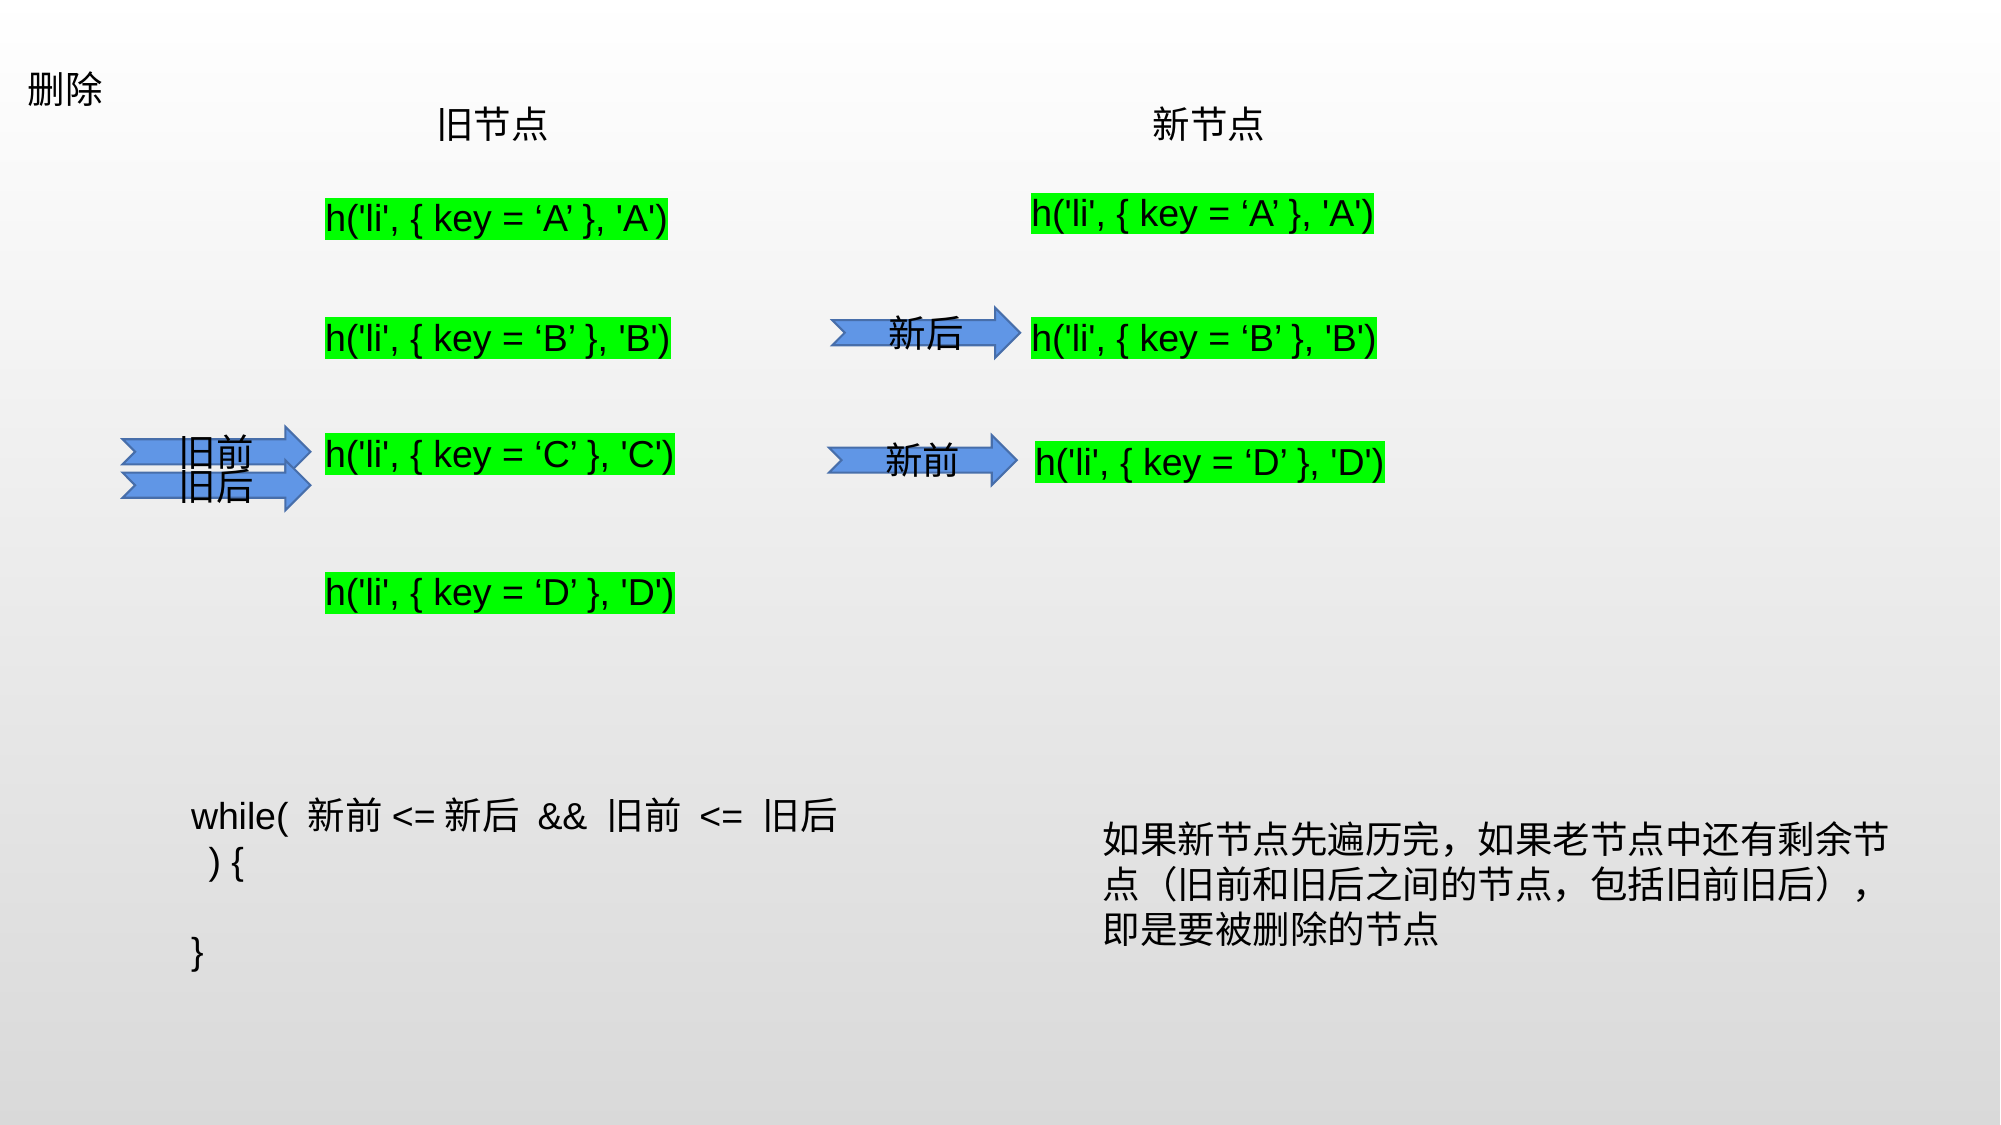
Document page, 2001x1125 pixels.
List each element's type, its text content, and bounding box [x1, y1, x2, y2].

text_box h('li', { key = ‘C’ }, 'C') [310, 422, 850, 498]
text_box h('li', { key = ‘B’ }, 'B') [310, 306, 830, 360]
text_box 旧前 [120, 424, 310, 468]
text_box while( 新前<=新后 && 旧前 <= 旧后 ) { } [176, 784, 872, 979]
text_box 旧后 [120, 457, 312, 513]
text_box 新后 [829, 305, 1022, 361]
text_box h('li', { key = ‘D’ }, 'D') [310, 560, 850, 637]
text_box h('li', { key = ‘D’ }, 'D') [1020, 430, 1539, 484]
text_box h('li', { key = ‘A’ }, 'A') [1016, 181, 1536, 235]
text_box h('li', { key = ‘B’ }, 'B') [1016, 306, 1536, 360]
text_box 新前 [826, 432, 1019, 488]
text_box 旧节点 [421, 93, 1089, 187]
text_box 新节点 [1137, 93, 1805, 171]
text_box 删除 [12, 58, 206, 119]
text_box 如果新节点先遍历完，如果老节点中还有剩余节点（旧前和旧后之间的节点，包括旧前旧后），即是要被删除的节点 [1088, 808, 1941, 959]
text_box h('li', { key = ‘A’ }, 'A') [310, 187, 809, 243]
